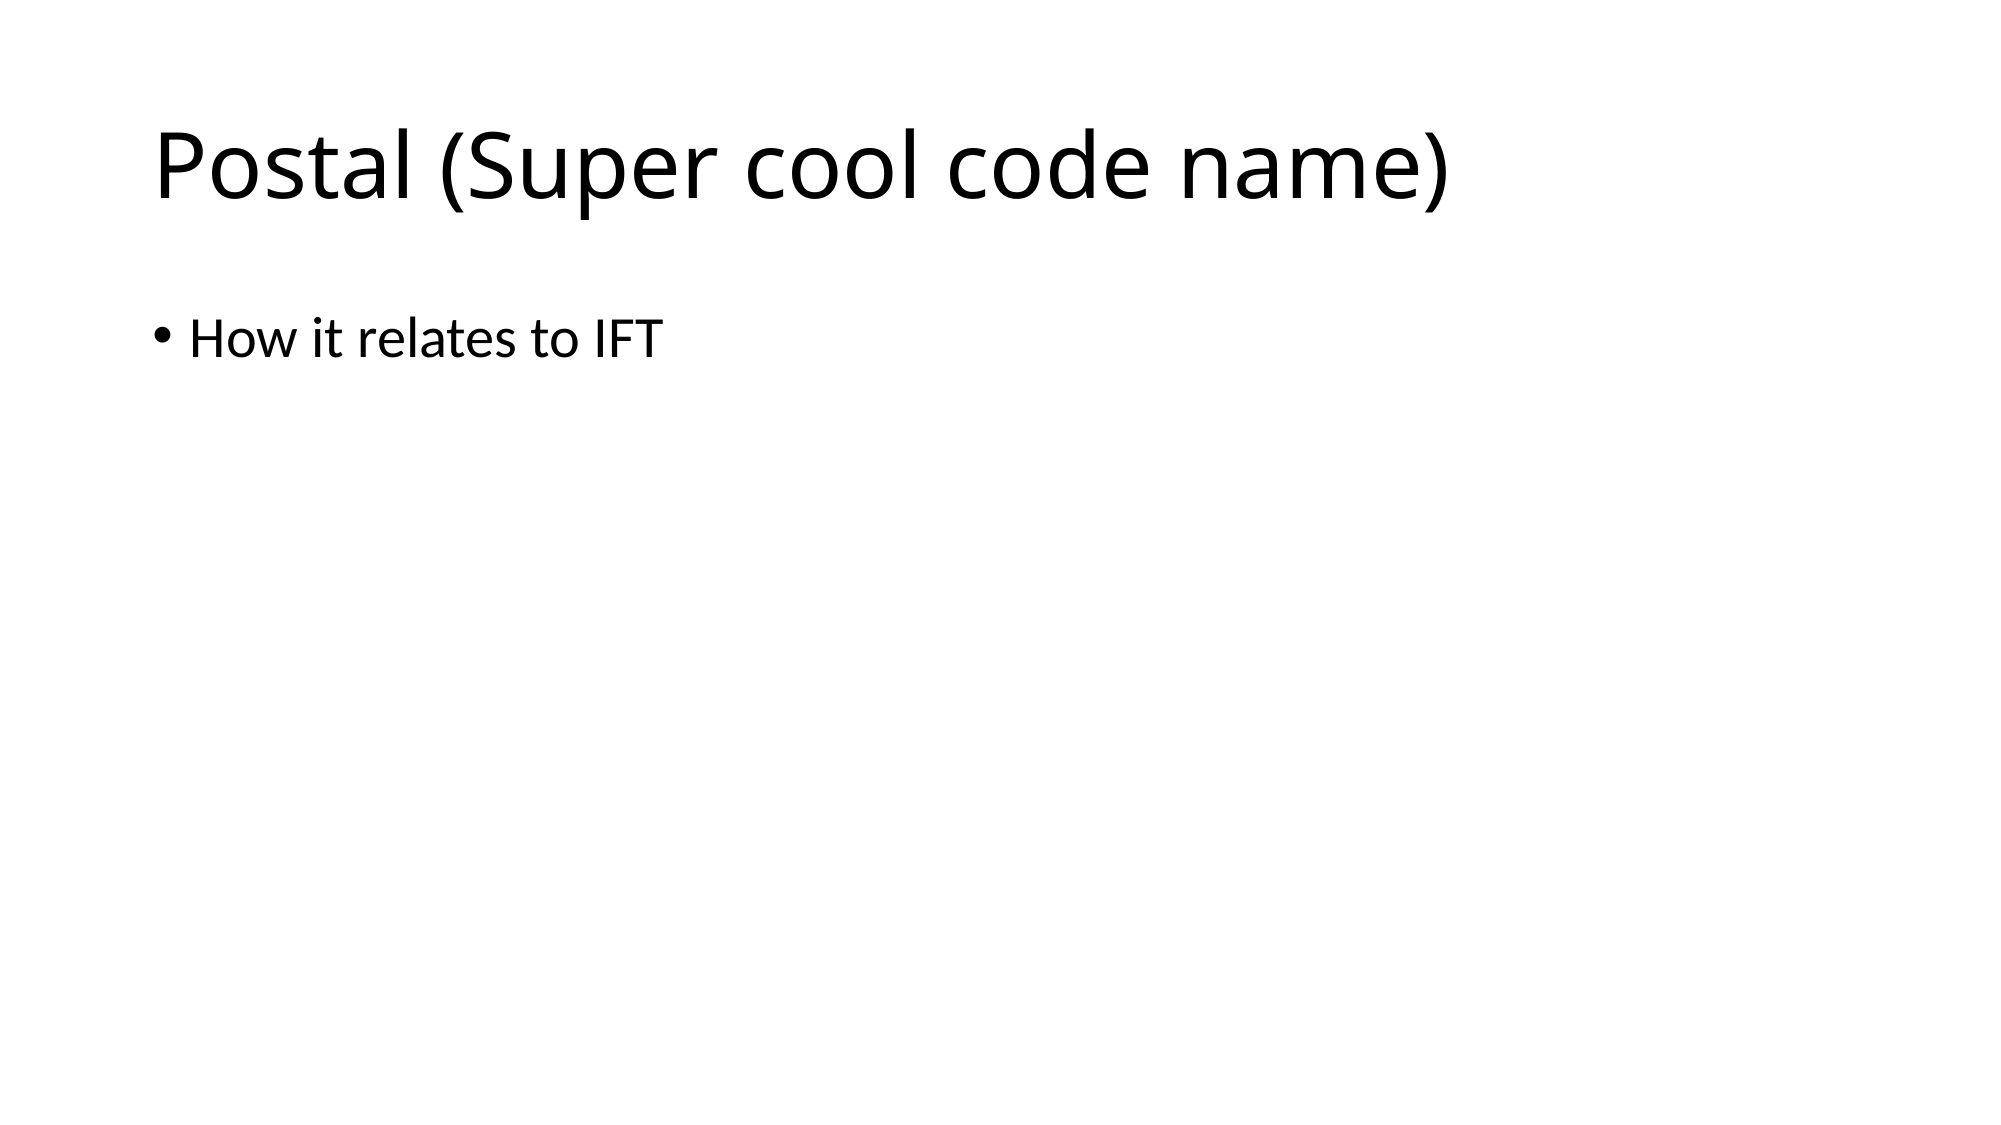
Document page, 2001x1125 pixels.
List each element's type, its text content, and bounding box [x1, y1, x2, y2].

title Postal (Super cool code name) [137, 59, 1863, 278]
list How it relates to IFT [137, 299, 1863, 1014]
